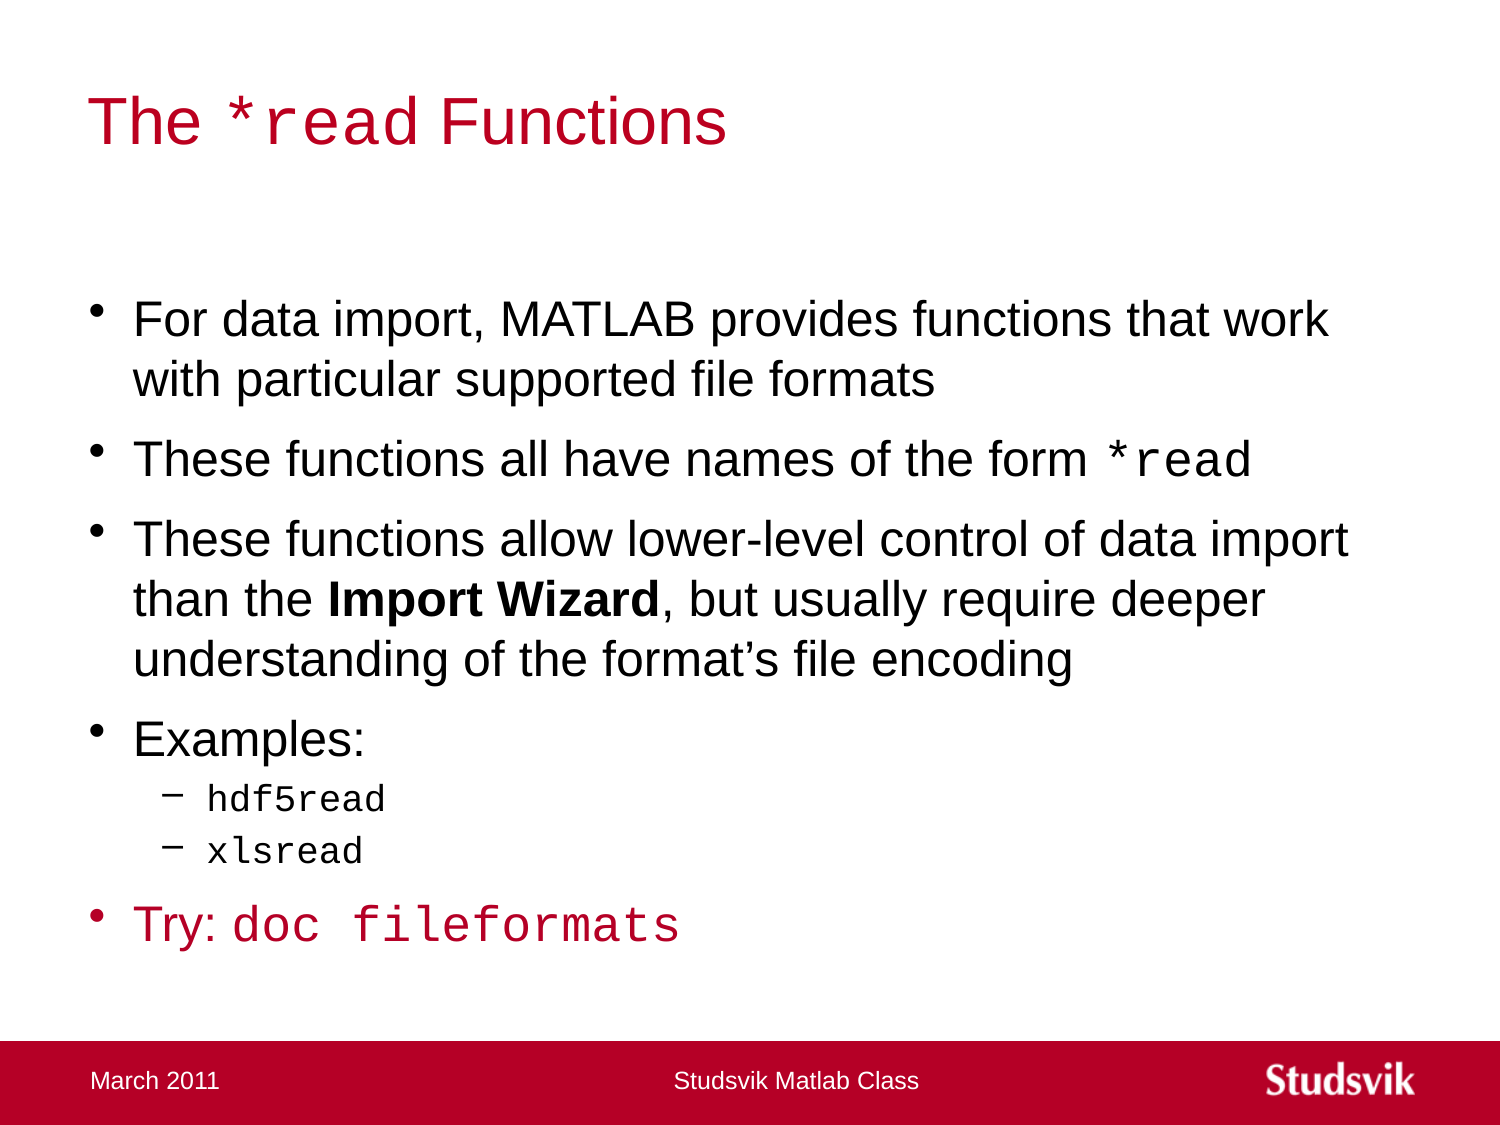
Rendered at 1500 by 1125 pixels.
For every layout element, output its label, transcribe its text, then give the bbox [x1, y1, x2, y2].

picture [0, 1041, 1500, 1125]
title The *read Functions [87, 78, 1412, 267]
list For data import, MATLAB provides functions that work with particular supported file formats These functions all have names of the form *read These functions allow lower-level control of data import than the Import Wizard, but usually require deeper understanding of the format’s file encoding Examples: hdf5read xlsread Try: doc fileformats [88, 286, 1412, 1003]
footer Studsvik Matlab Class [559, 1049, 1035, 1110]
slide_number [75, 1049, 465, 1110]
